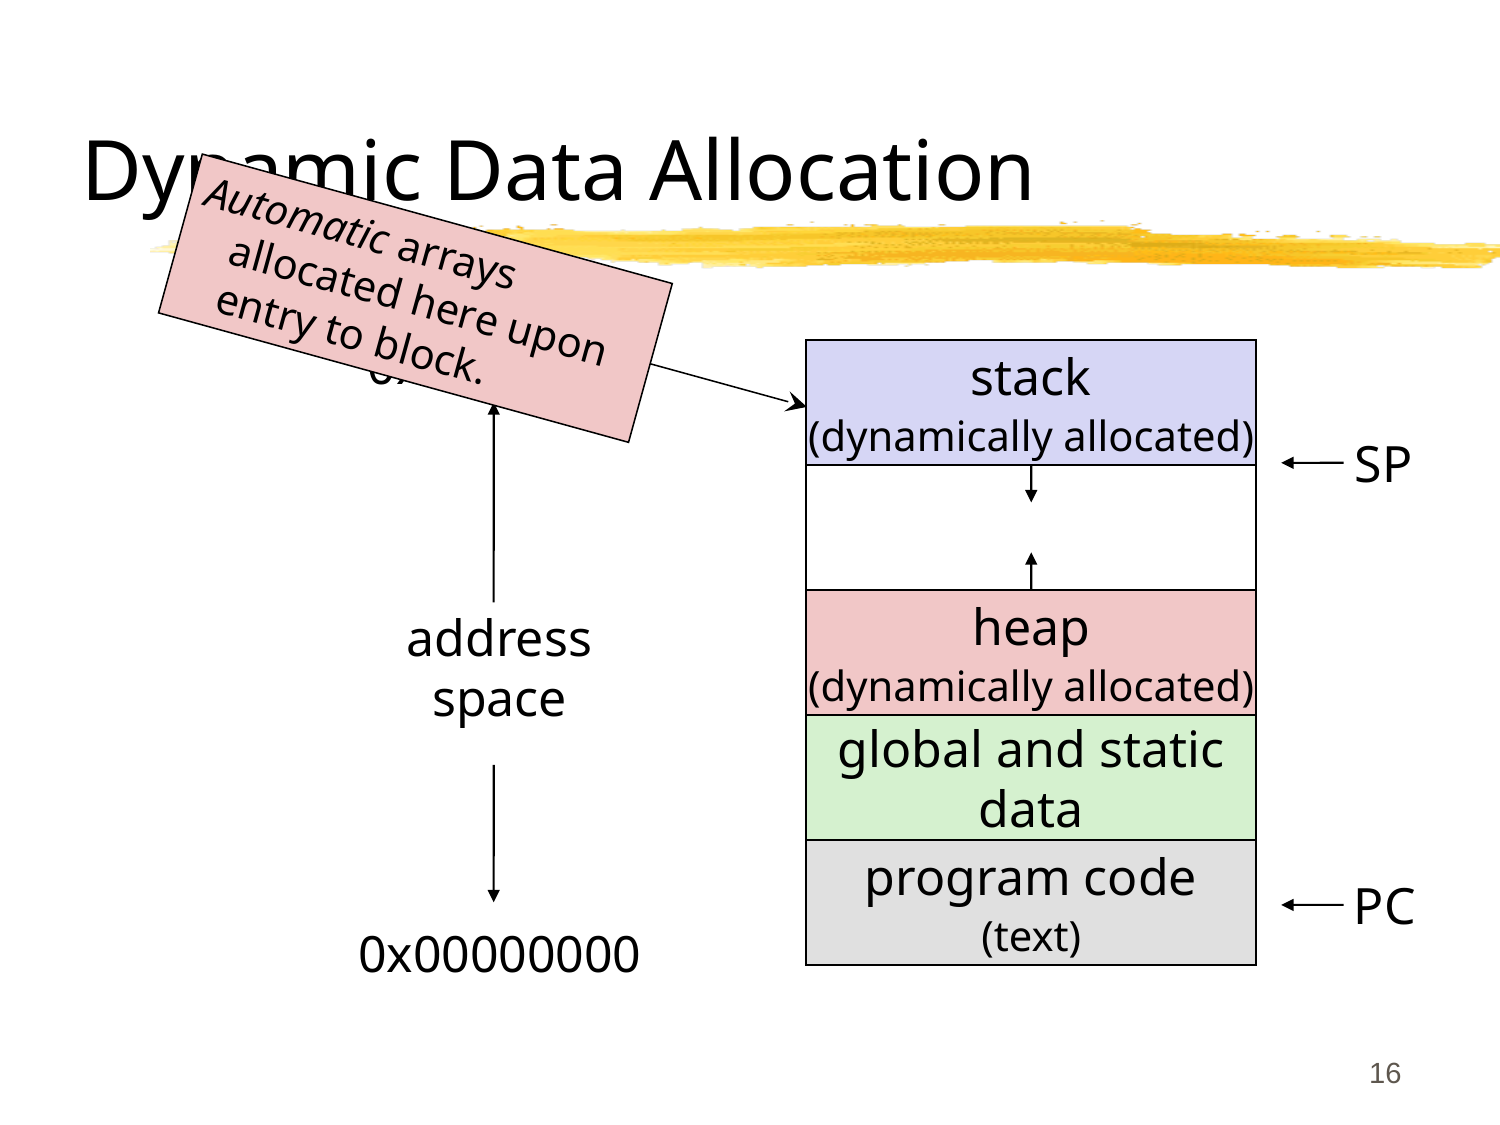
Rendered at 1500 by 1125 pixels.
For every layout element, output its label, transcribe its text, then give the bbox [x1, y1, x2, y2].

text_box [357, 327, 1427, 991]
title Dynamic Data Allocation [66, 37, 1342, 225]
picture [467, 215, 1500, 279]
slide_number 16 [1103, 1021, 1417, 1098]
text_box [168, 236, 820, 404]
picture [150, 225, 181, 279]
